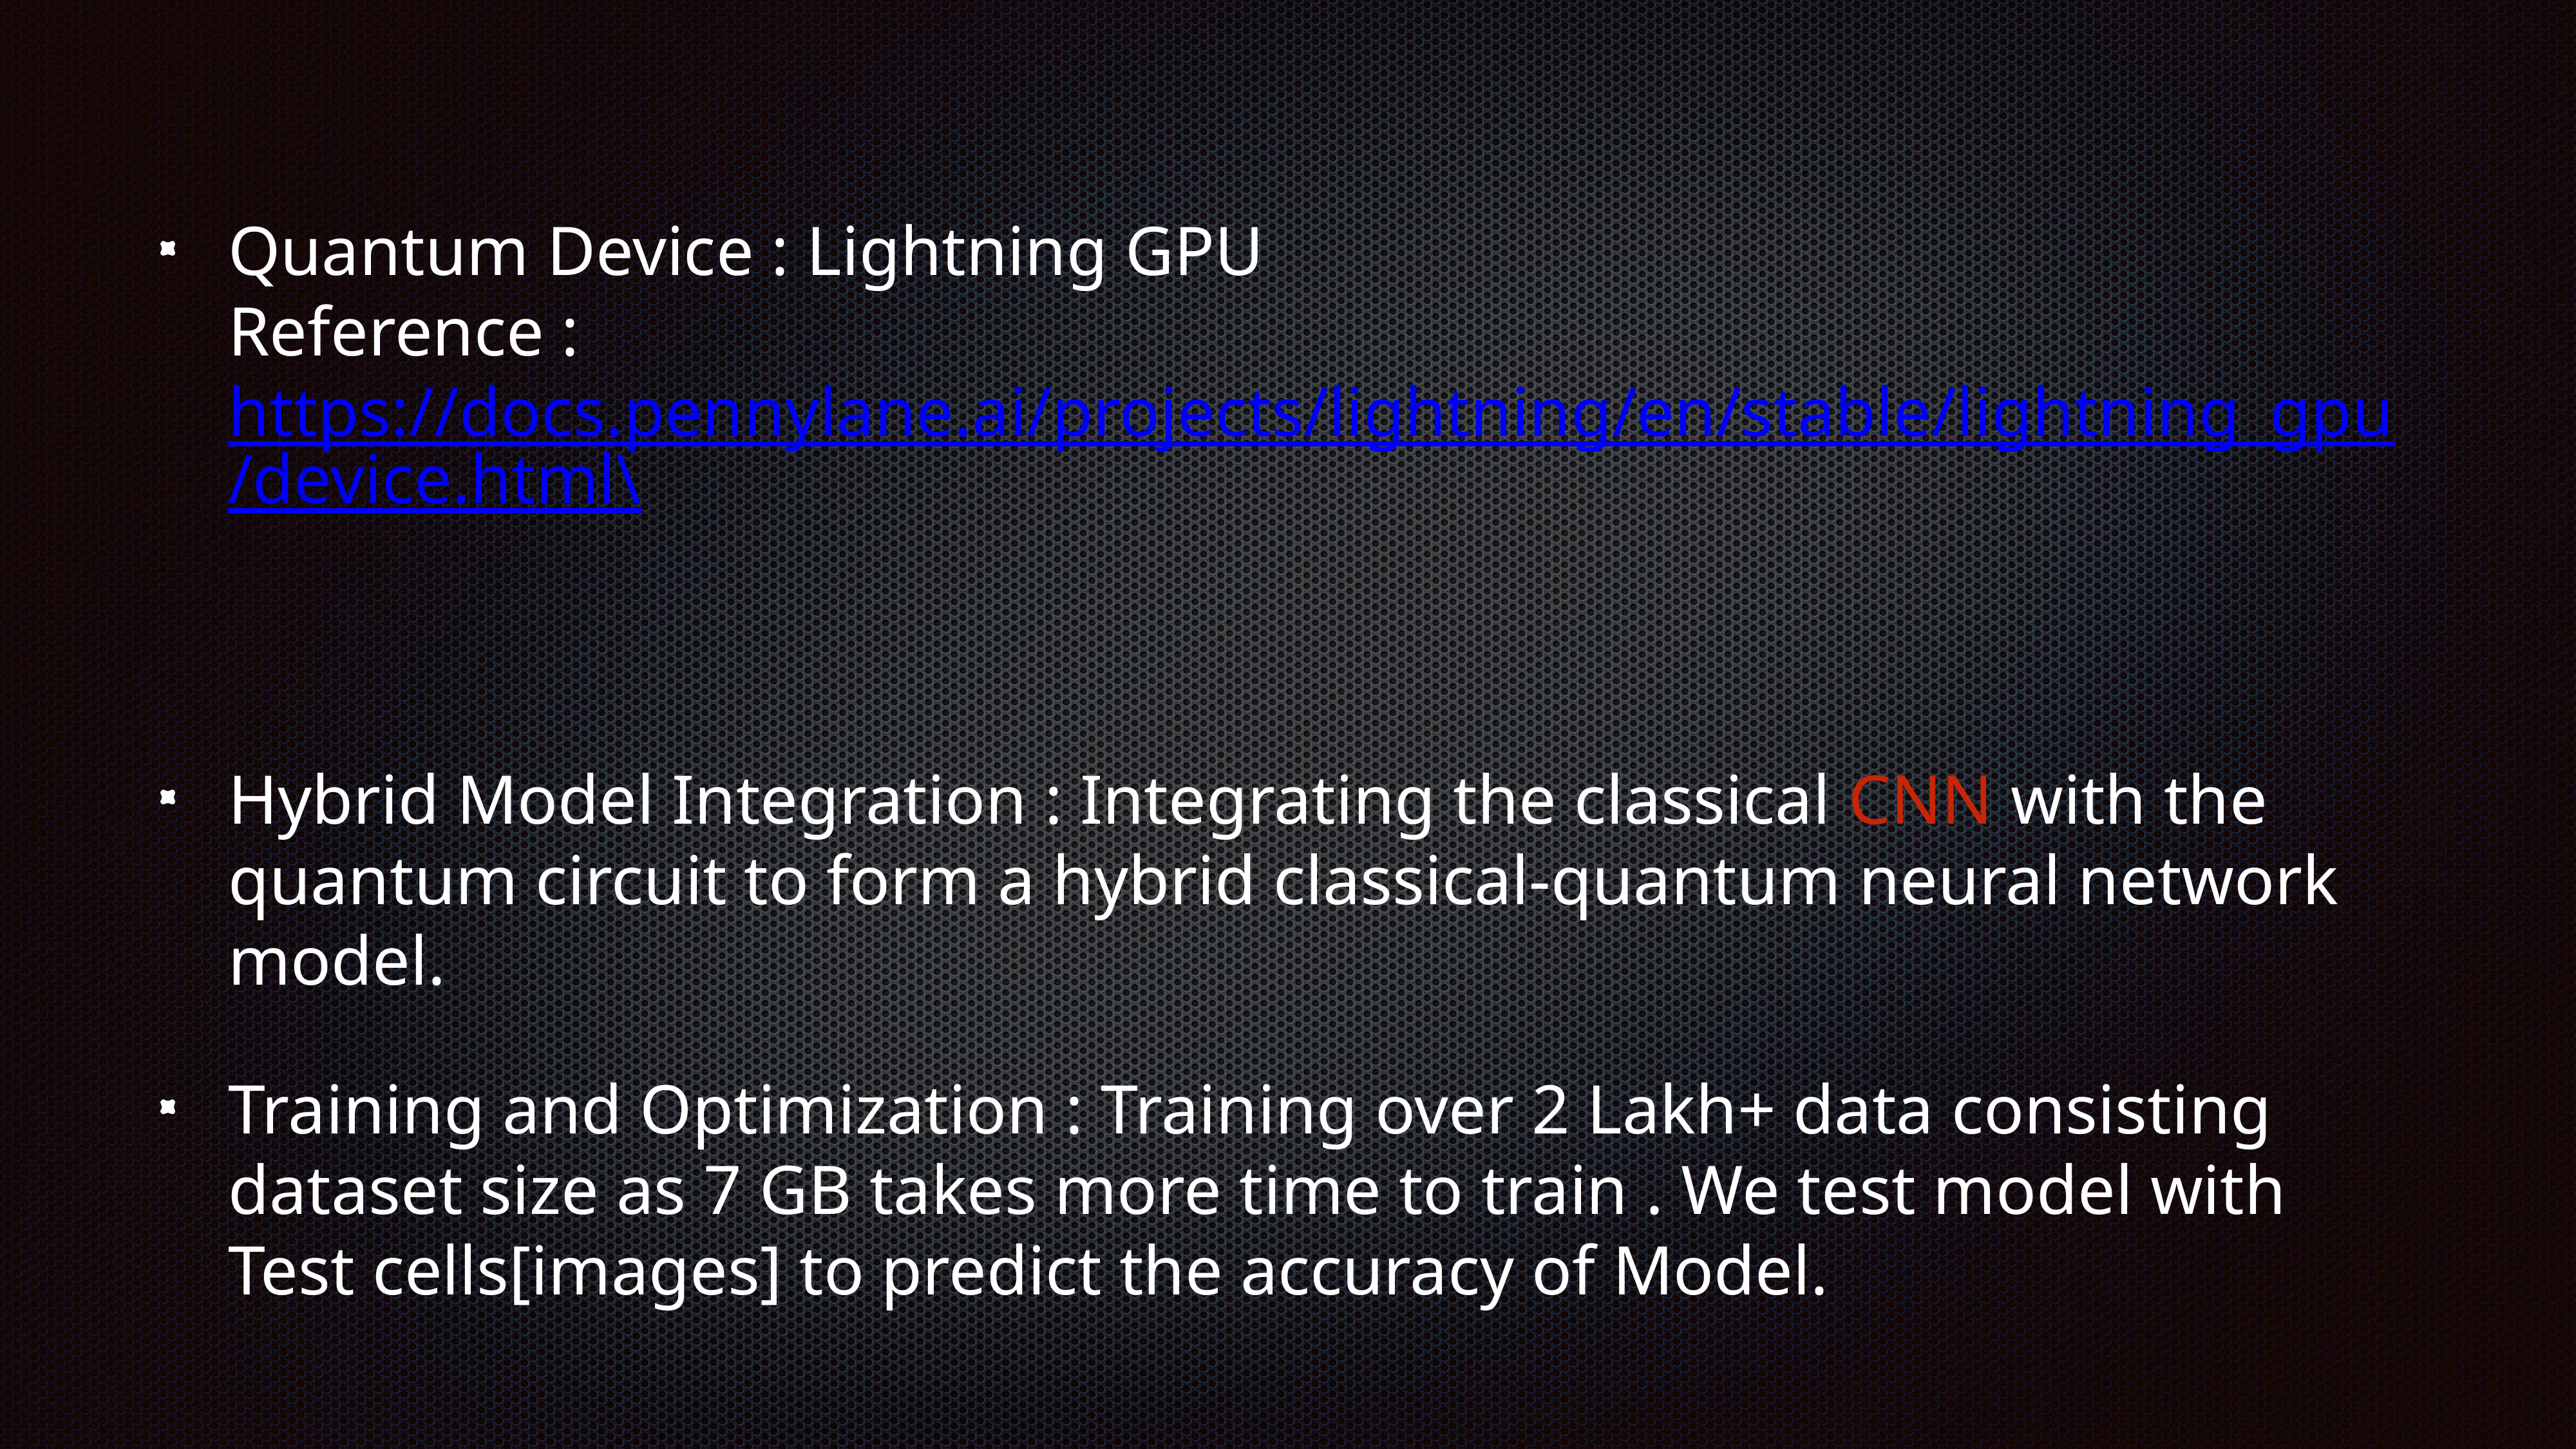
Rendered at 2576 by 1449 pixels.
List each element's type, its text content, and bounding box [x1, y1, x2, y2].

list Quantum Device : Lightning GPU Reference : https://docs.pennylane.ai/projects/lightning/en/stable/lightning_gpu/device.html\ Hybrid Model Integration : Integrating the classical CNN with the quantum circuit to form a hybrid classical-quantum neural network model. Training and Optimization : Training over 2 Lakh+ data consisting dataset size as 7 GB takes more time to train . We test model with Test cells[images] to predict the accuracy of Model. [155, 204, 2421, 1245]
picture [0, 0, 2576, 1449]
